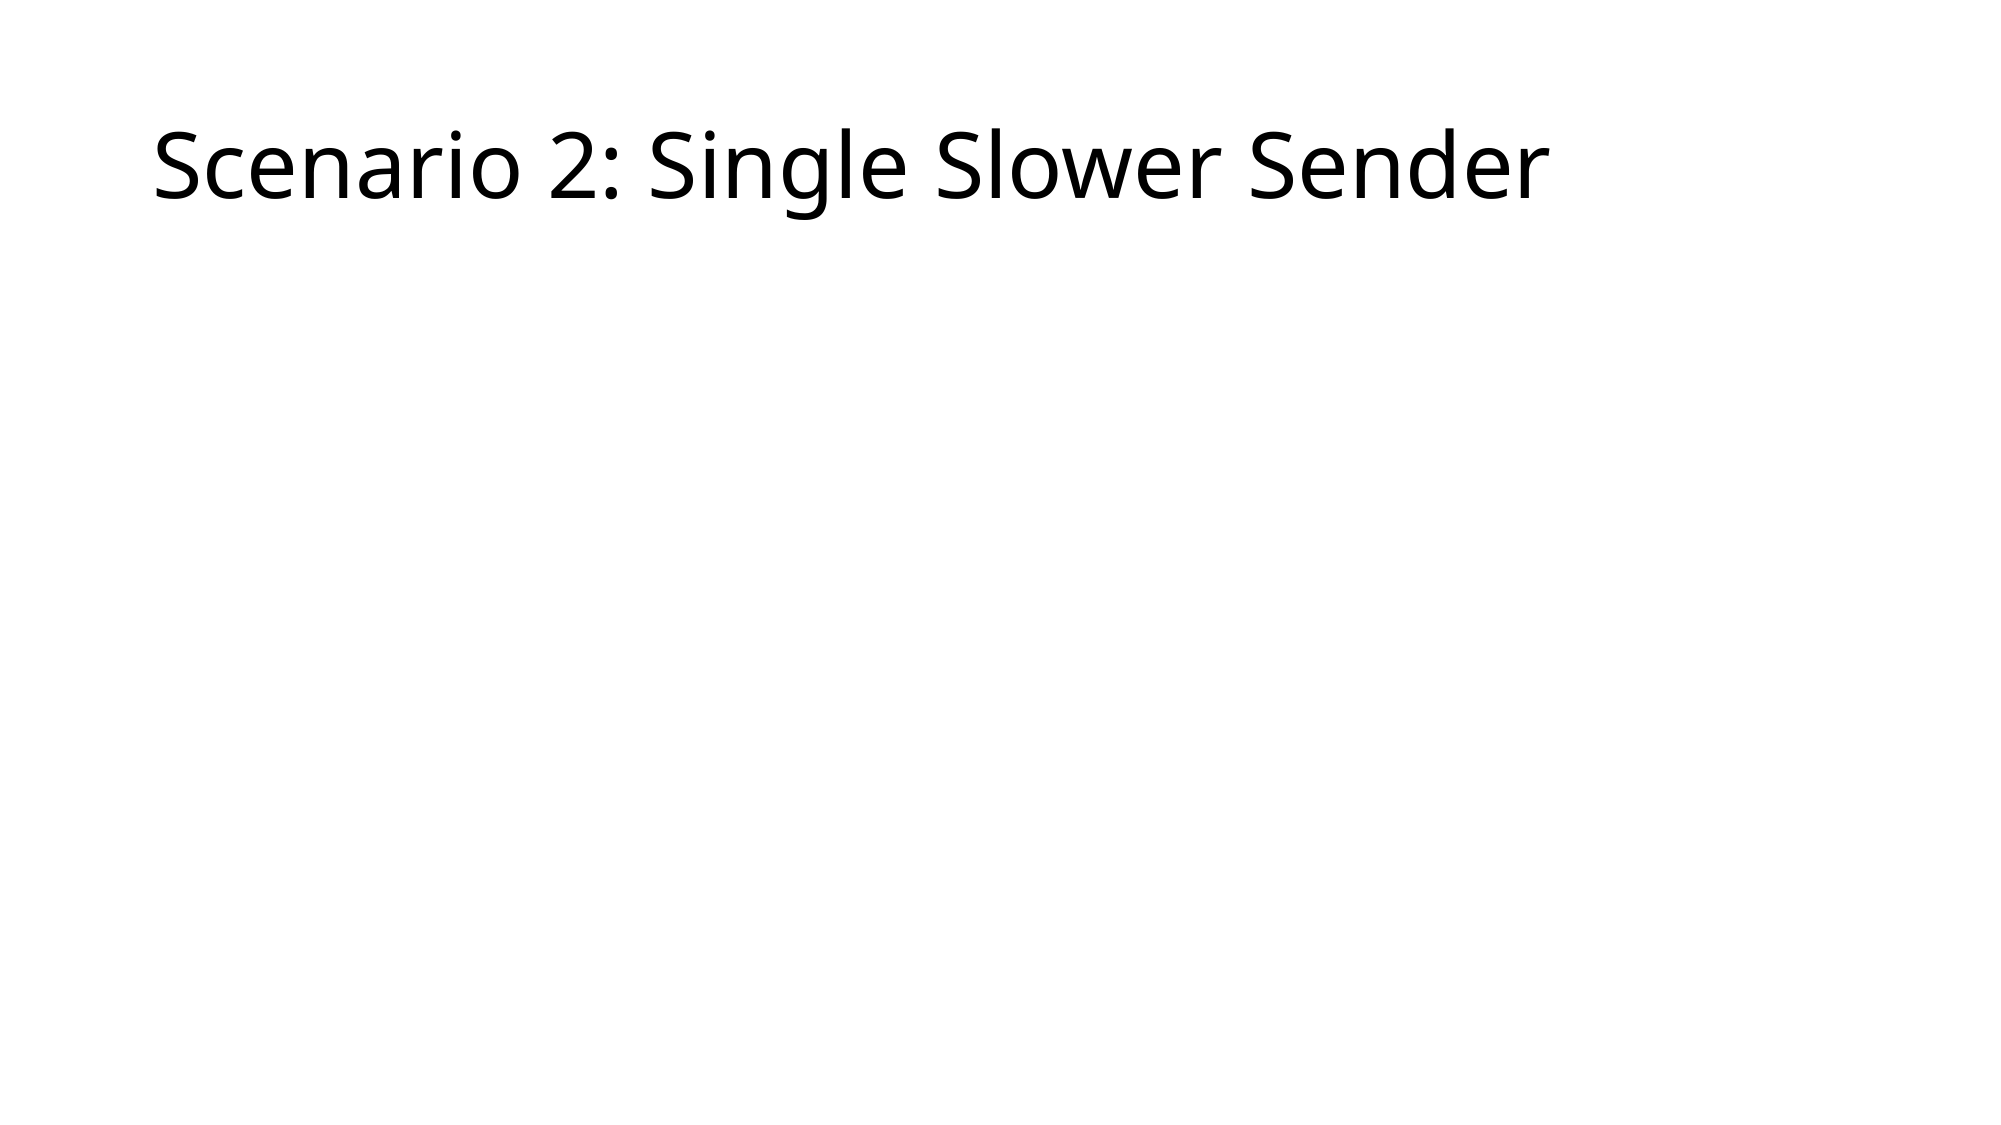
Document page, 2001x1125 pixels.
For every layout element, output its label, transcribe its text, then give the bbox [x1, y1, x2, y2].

title Scenario 2: Single Slower Sender [137, 59, 1863, 278]
